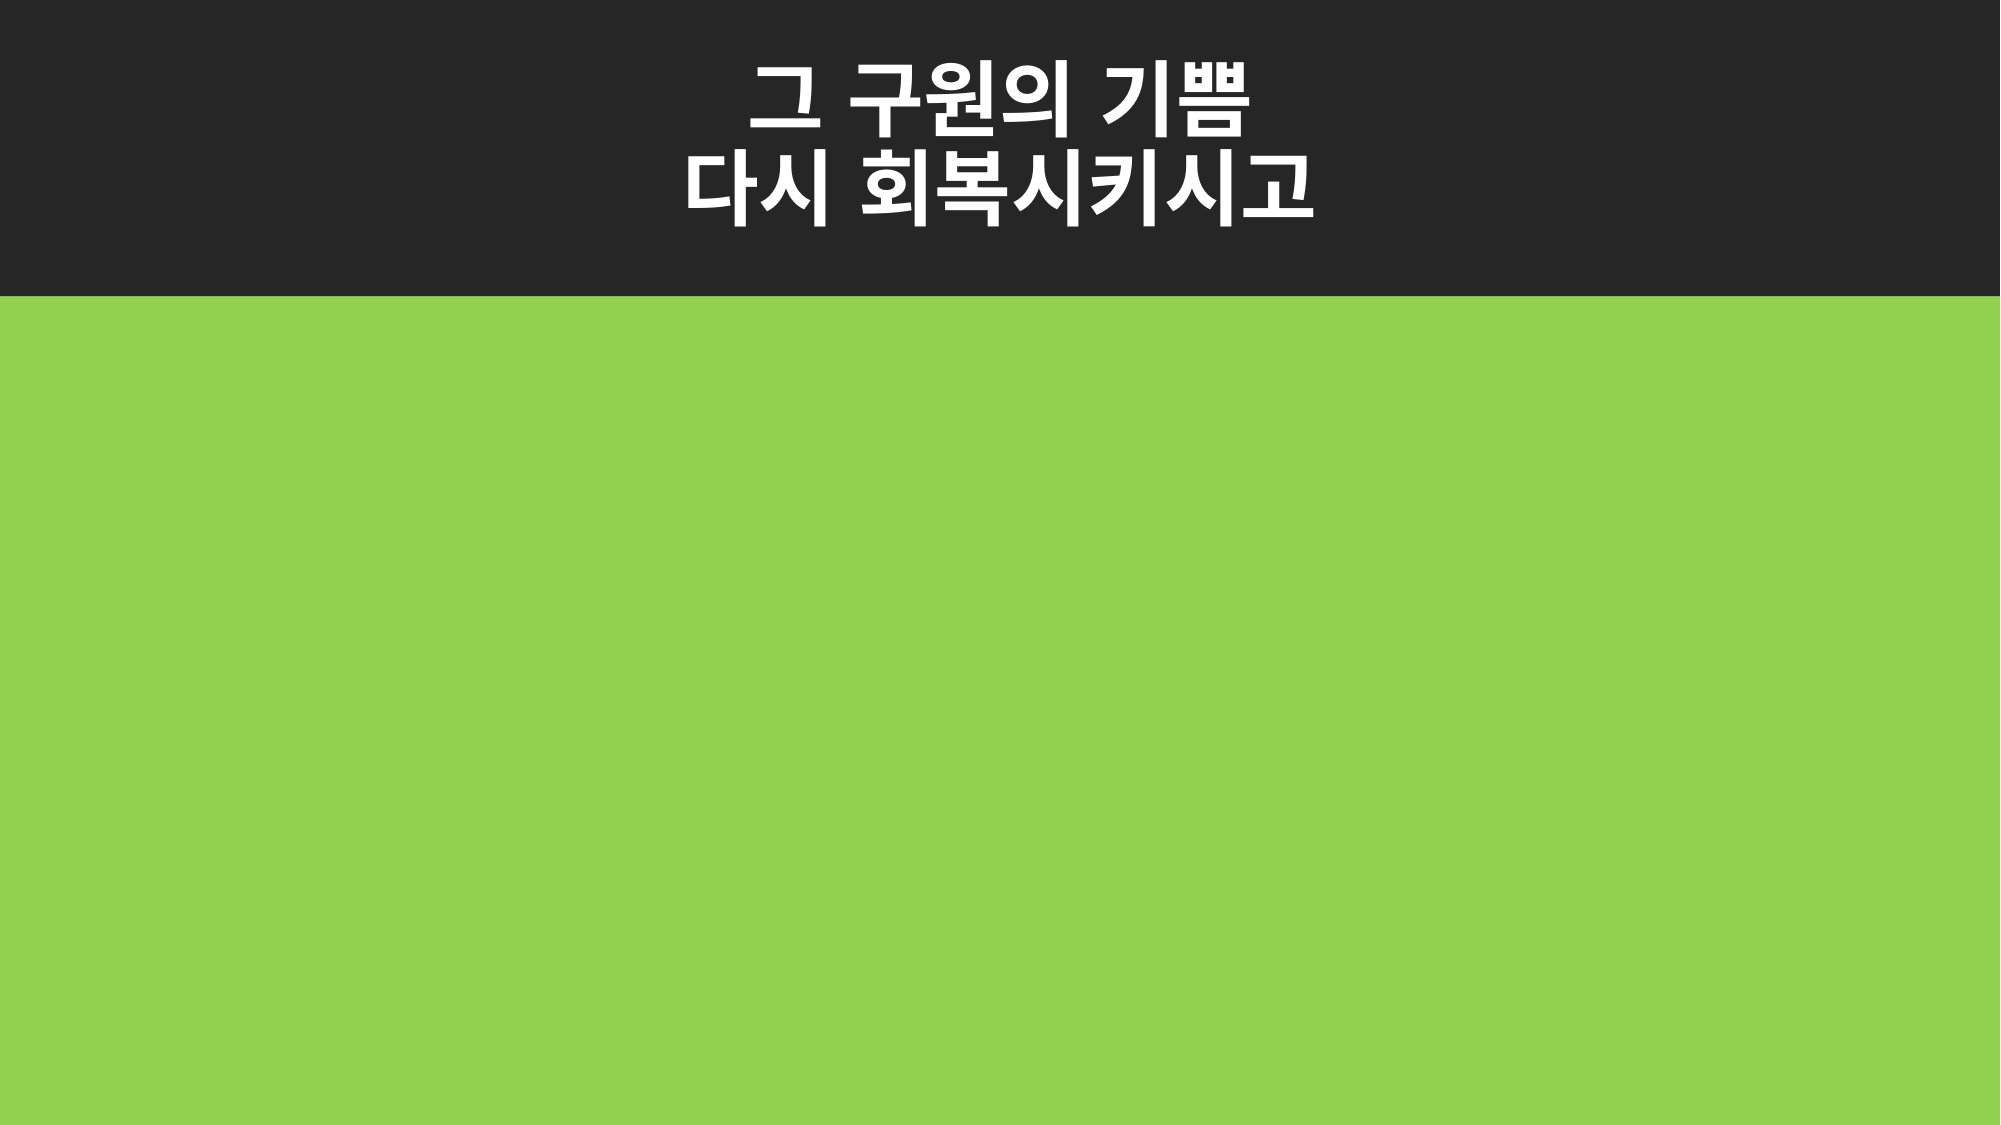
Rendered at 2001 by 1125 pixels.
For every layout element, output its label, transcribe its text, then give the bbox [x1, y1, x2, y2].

title 그 구원의 기쁨 다시 회복시키시고 [0, 0, 2000, 297]
